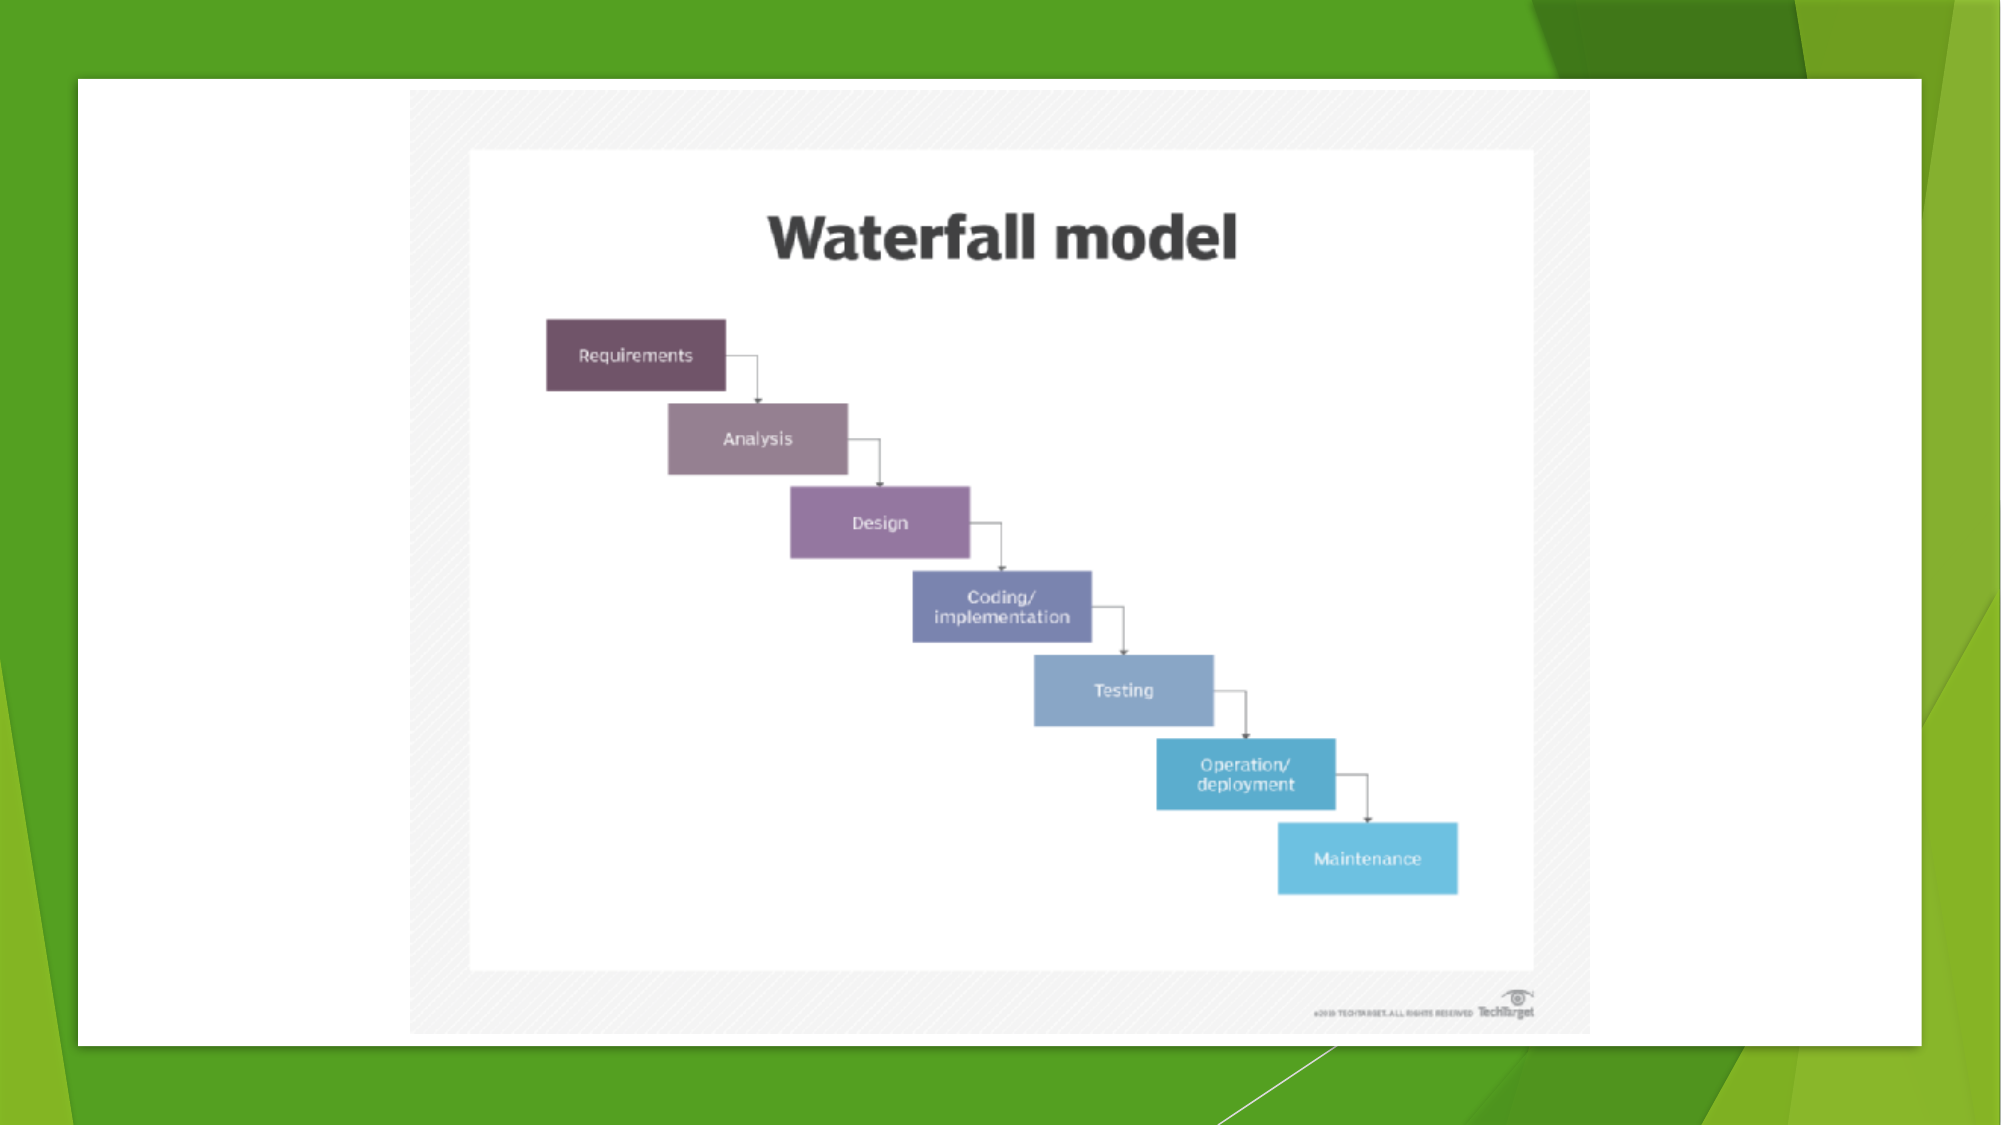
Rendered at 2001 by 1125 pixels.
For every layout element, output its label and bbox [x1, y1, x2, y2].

text_box [0, 0, 2000, 1125]
list [409, 89, 1591, 1034]
